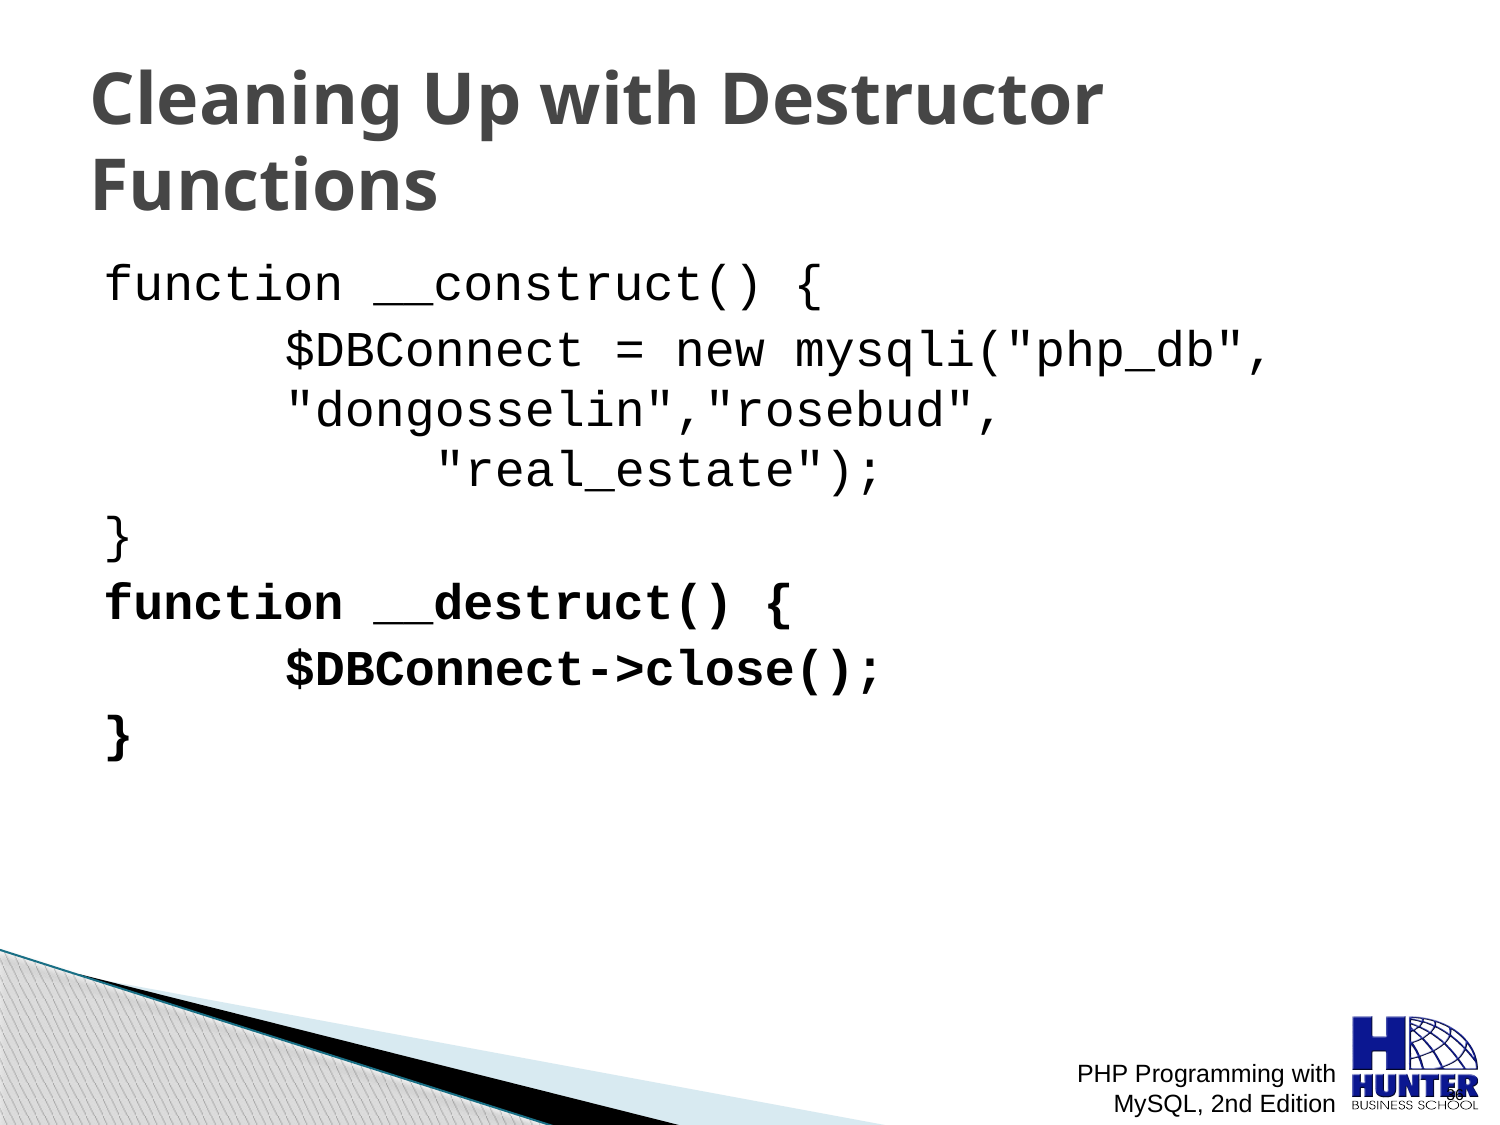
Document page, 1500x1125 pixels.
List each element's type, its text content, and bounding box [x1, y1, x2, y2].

list function __construct() { $DBConnect = new mysqli("php_db", "dongosselin","rosebud", "real_estate"); } function __destruct() { $DBConnect->close(); } [75, 243, 1425, 986]
footer PHP Programming with MySQL, 2nd Edition [1043, 1038, 1352, 1125]
title Cleaning Up with Destructor Functions [75, 45, 1425, 233]
picture [1352, 1016, 1479, 1111]
slide_number 36 [1418, 1051, 1479, 1112]
